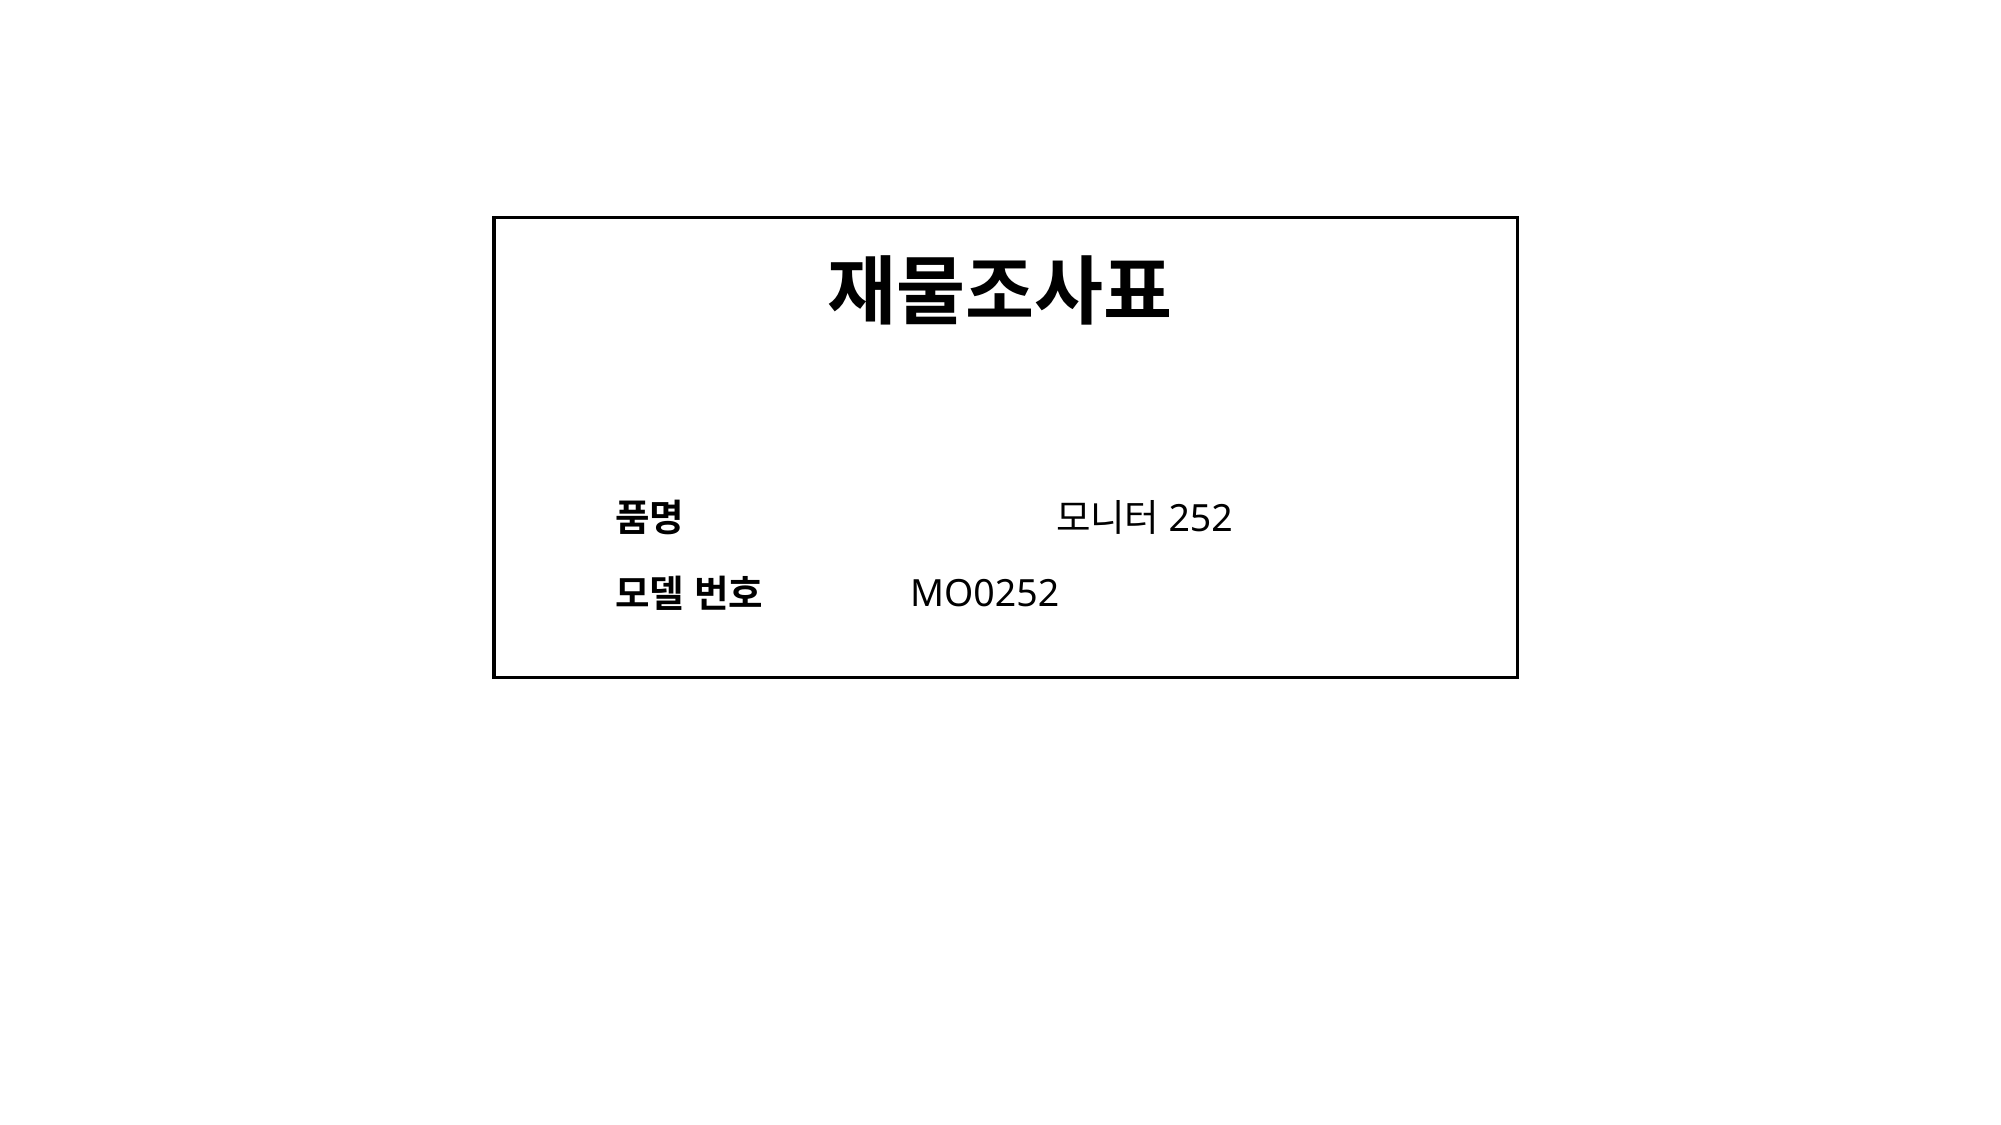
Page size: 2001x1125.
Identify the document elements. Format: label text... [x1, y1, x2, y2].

text_box MO0252 [895, 561, 1394, 622]
text_box 품명 [600, 486, 820, 547]
text_box [492, 216, 1519, 679]
text_box 재물조사표 [812, 235, 1188, 341]
text_box 모니터252 [1041, 486, 1249, 547]
text_box 모델 번호 [600, 562, 820, 623]
